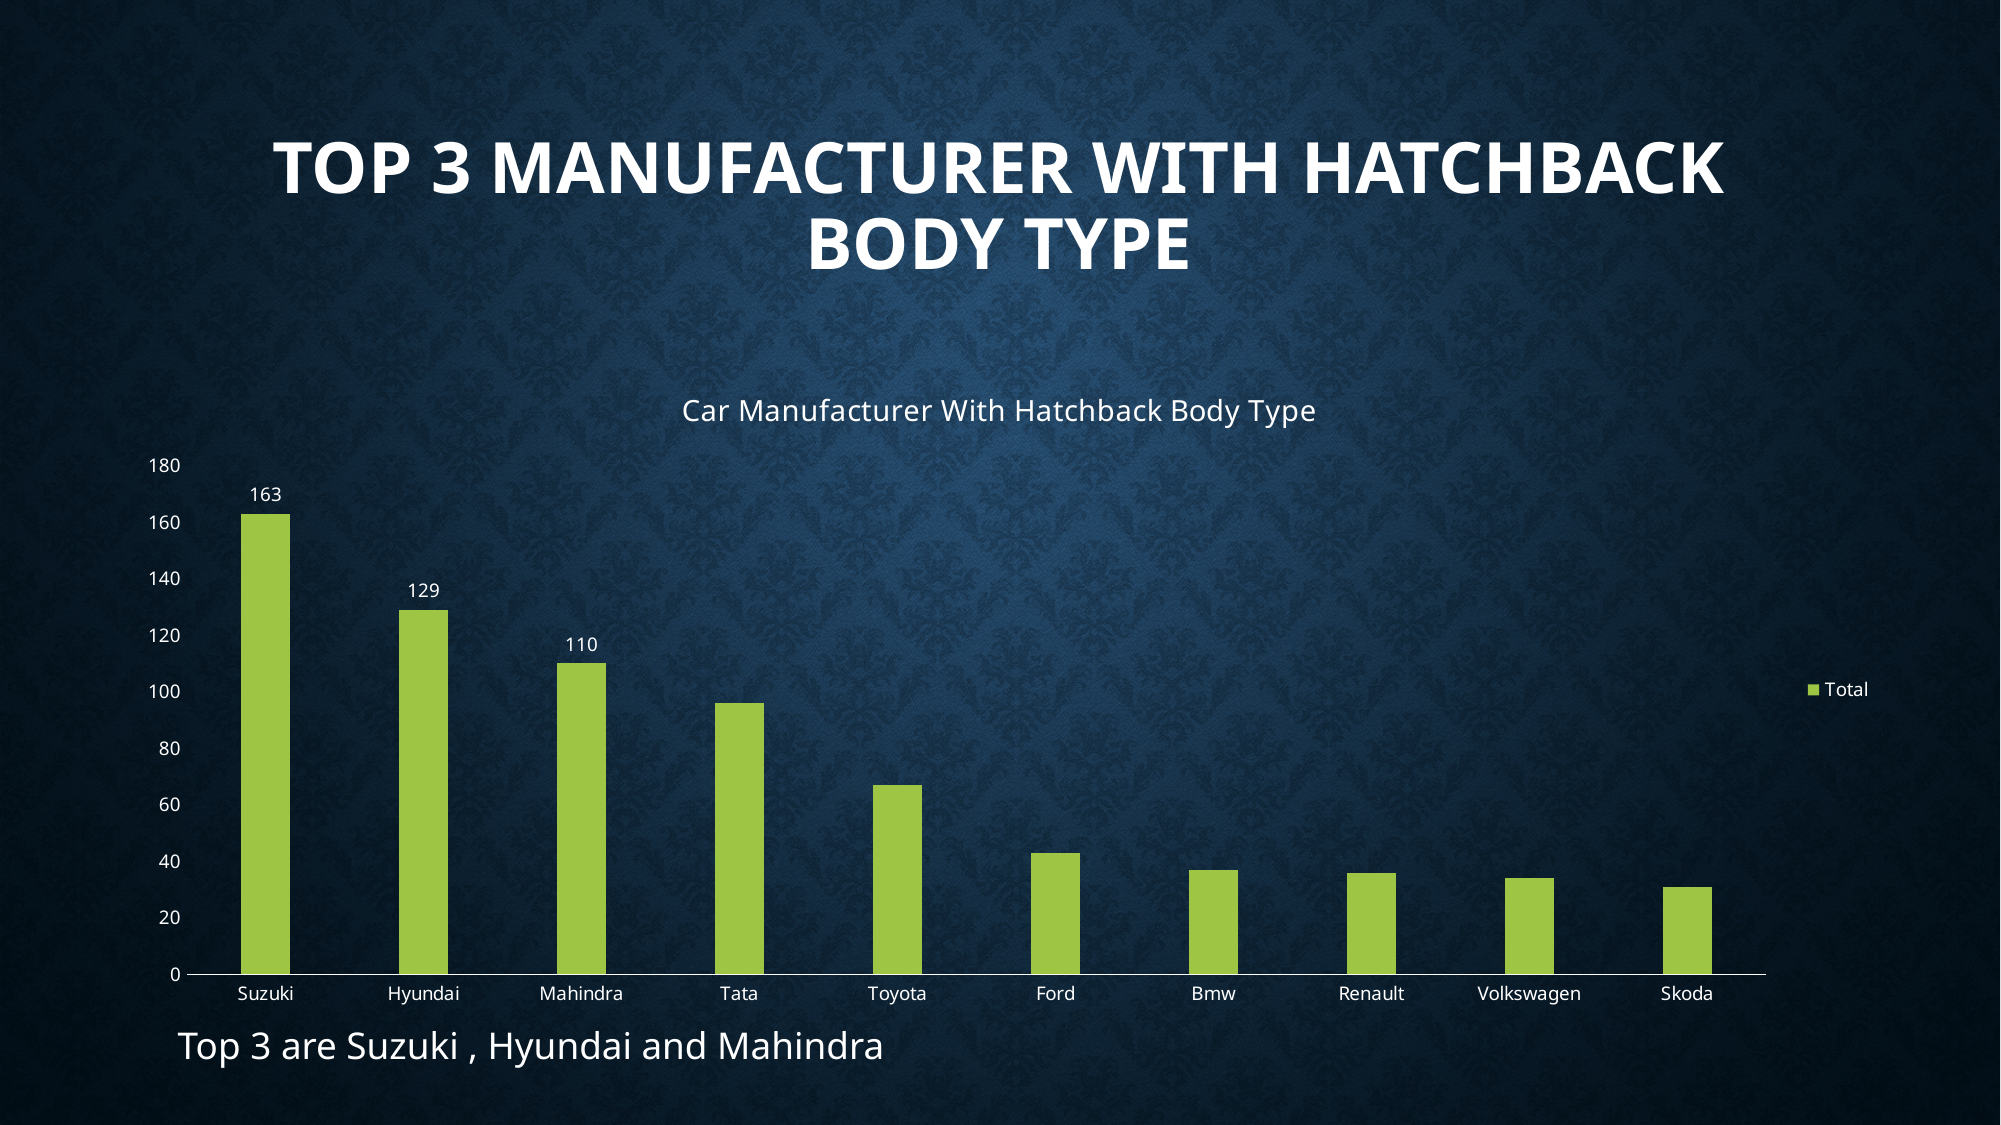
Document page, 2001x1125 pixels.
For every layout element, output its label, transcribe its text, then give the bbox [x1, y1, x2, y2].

text_box Top 3 are Suzuki , Hyundai and Mahindra [162, 1034, 1813, 1075]
title Top 3 Manufacturer with hatchback body type [149, 99, 1849, 318]
chart [111, 359, 1888, 1021]
